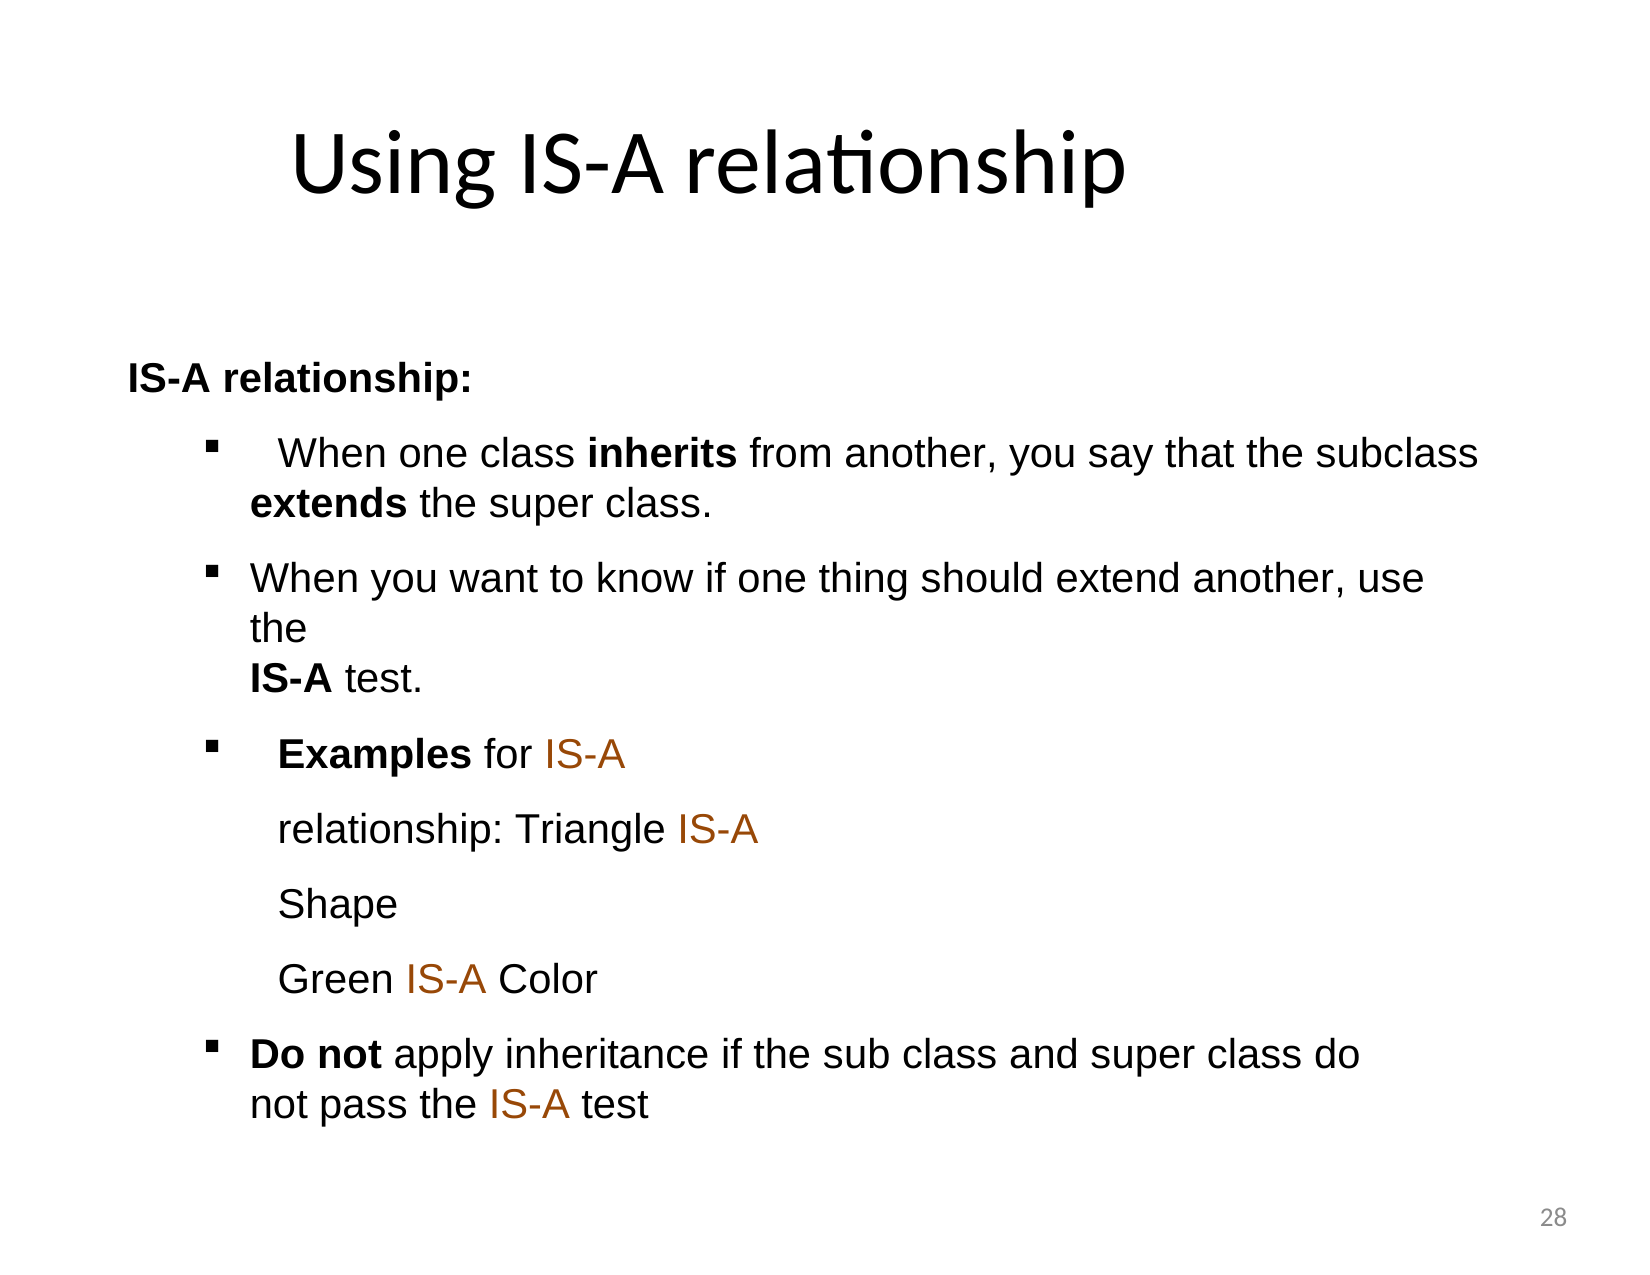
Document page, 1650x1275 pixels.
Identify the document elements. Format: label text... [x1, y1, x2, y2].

title Using IS-A relationship [82, 50, 1568, 264]
text_box IS-A relationship: When one class inherits from another, you say that the subclass extends the super class. When you want to know if one thing should extend another, use the IS-A test. Examples for IS-A relationship: Triangle IS-A Shape Green IS-A Color Do not apply inheritance if the sub class and super class do not pass the IS-A test [125, 351, 1490, 1127]
slide_number 28 [1182, 845, 1568, 1275]
